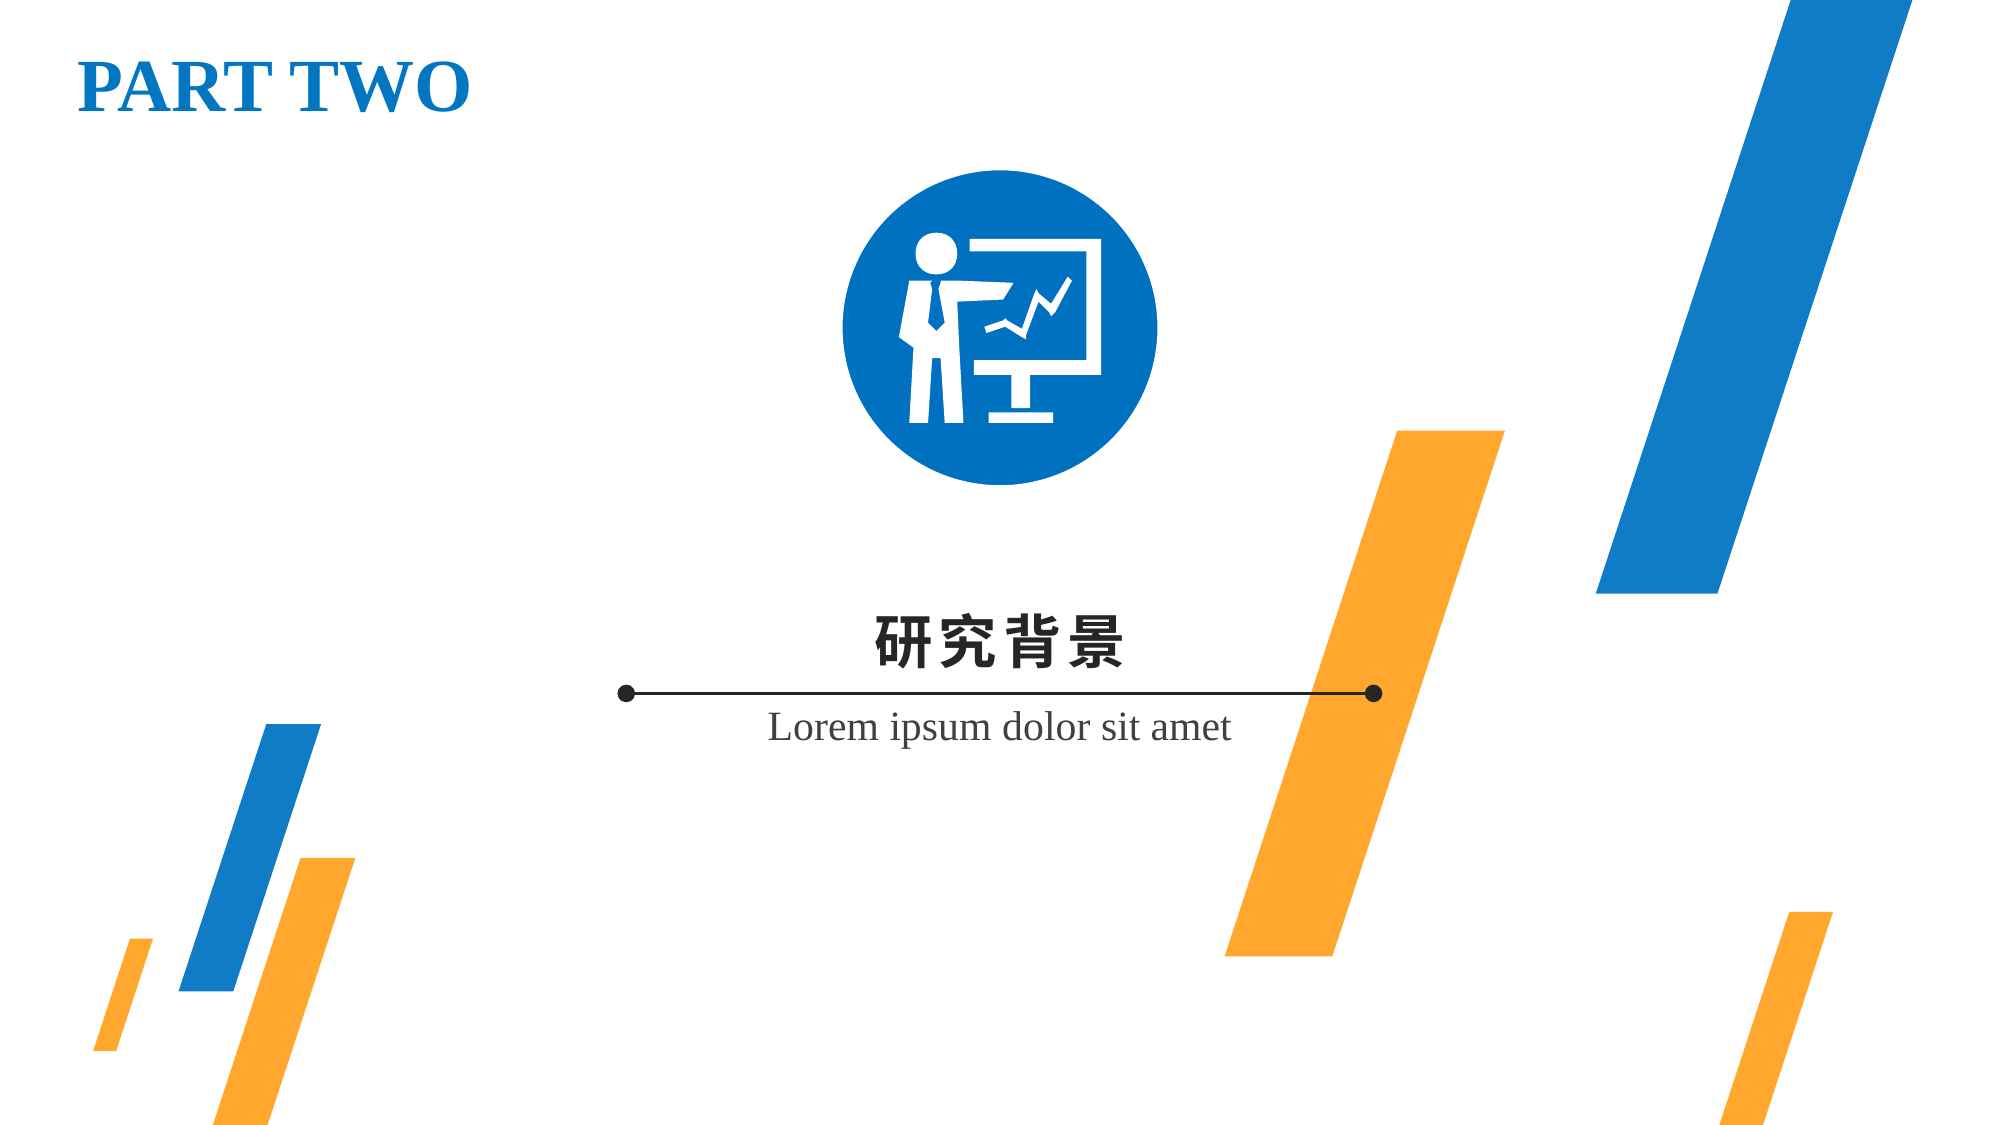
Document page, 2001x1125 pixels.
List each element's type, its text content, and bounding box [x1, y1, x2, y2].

text_box [177, 723, 323, 993]
text_box [211, 856, 357, 1125]
text_box [1594, 0, 1914, 595]
text_box [1718, 910, 1835, 1125]
text_box [91, 937, 155, 1053]
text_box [617, 597, 1383, 758]
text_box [840, 168, 1160, 488]
text_box PART TWO [19, 29, 550, 135]
text_box [1223, 429, 1507, 958]
